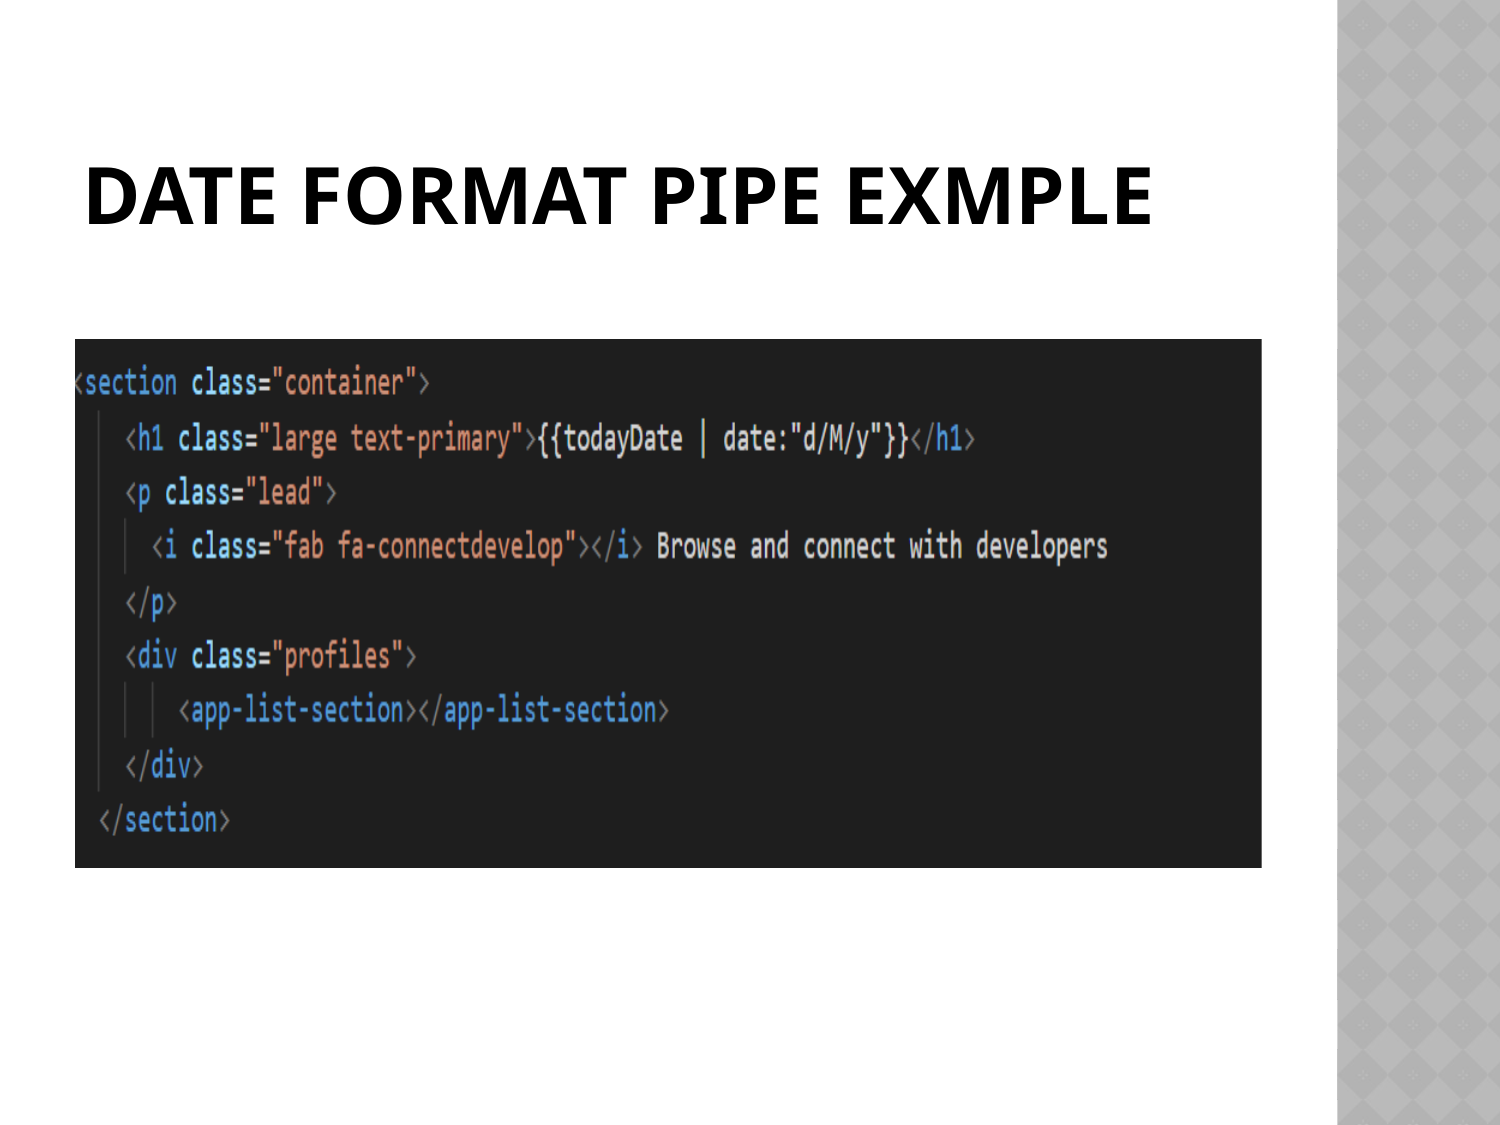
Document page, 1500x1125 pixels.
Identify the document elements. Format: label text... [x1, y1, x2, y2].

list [74, 339, 1263, 868]
title Date format pipe exmple [75, 52, 1263, 240]
